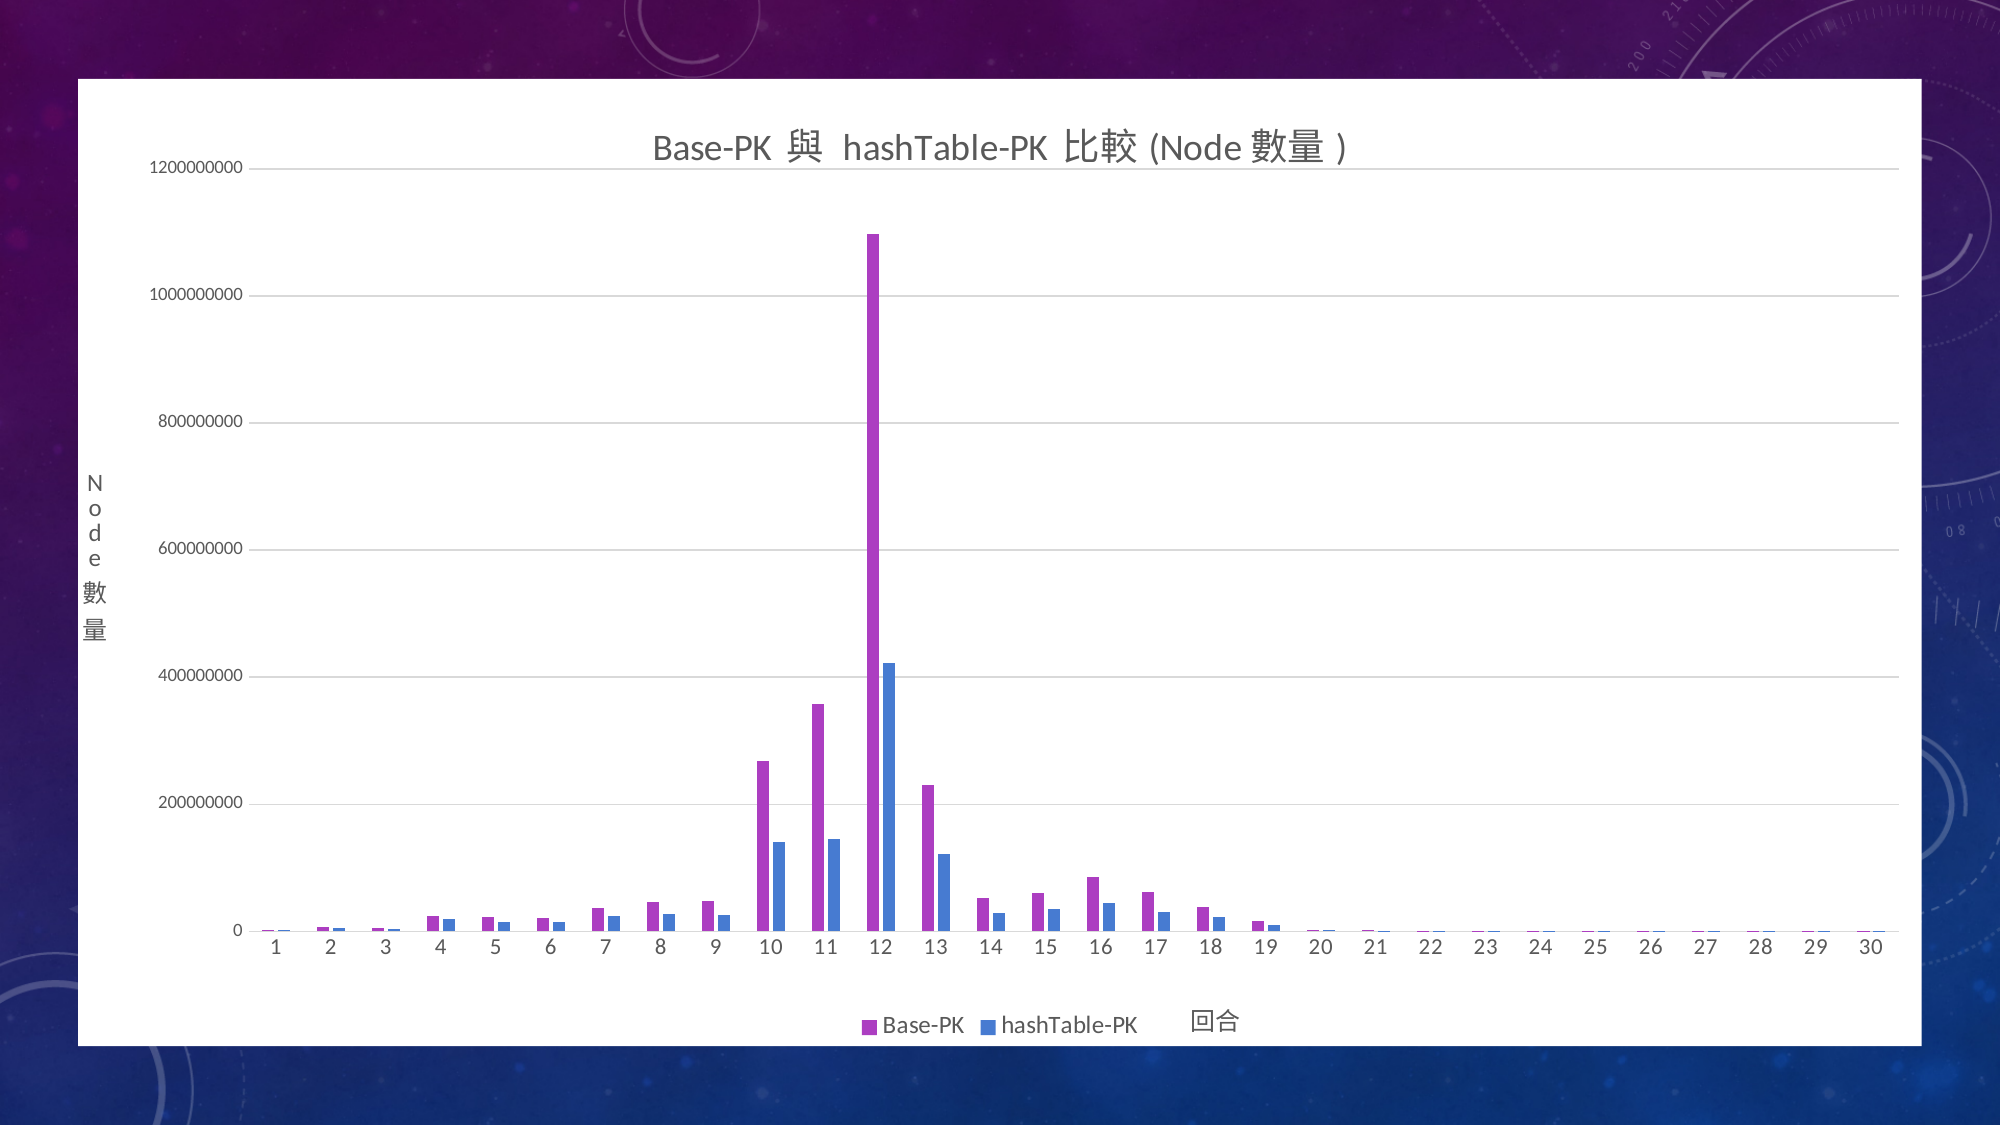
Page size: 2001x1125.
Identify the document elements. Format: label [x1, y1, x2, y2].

chart [77, 78, 1922, 1047]
picture [0, 0, 2000, 1125]
